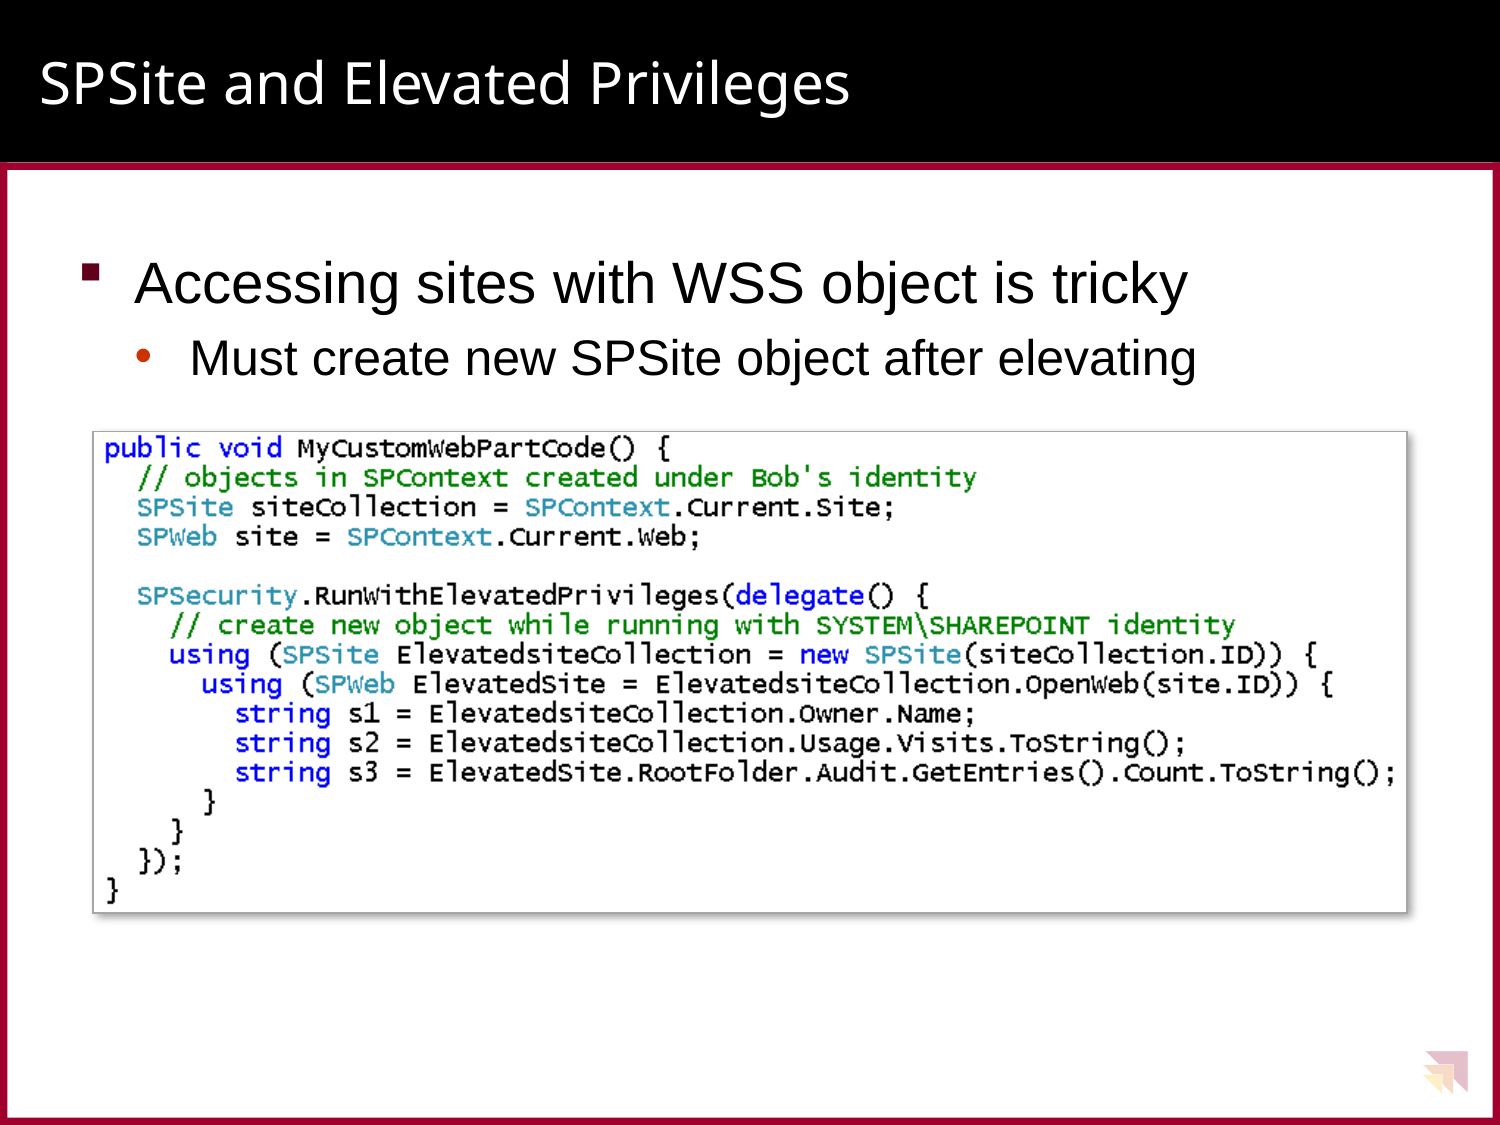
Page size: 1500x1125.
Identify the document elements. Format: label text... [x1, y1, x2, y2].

list Accessing sites with WSS object is tricky Must create new SPSite object after elevating [62, 237, 1438, 1088]
picture [93, 431, 1407, 913]
title SPSite and Elevated Privileges [24, 12, 1438, 150]
